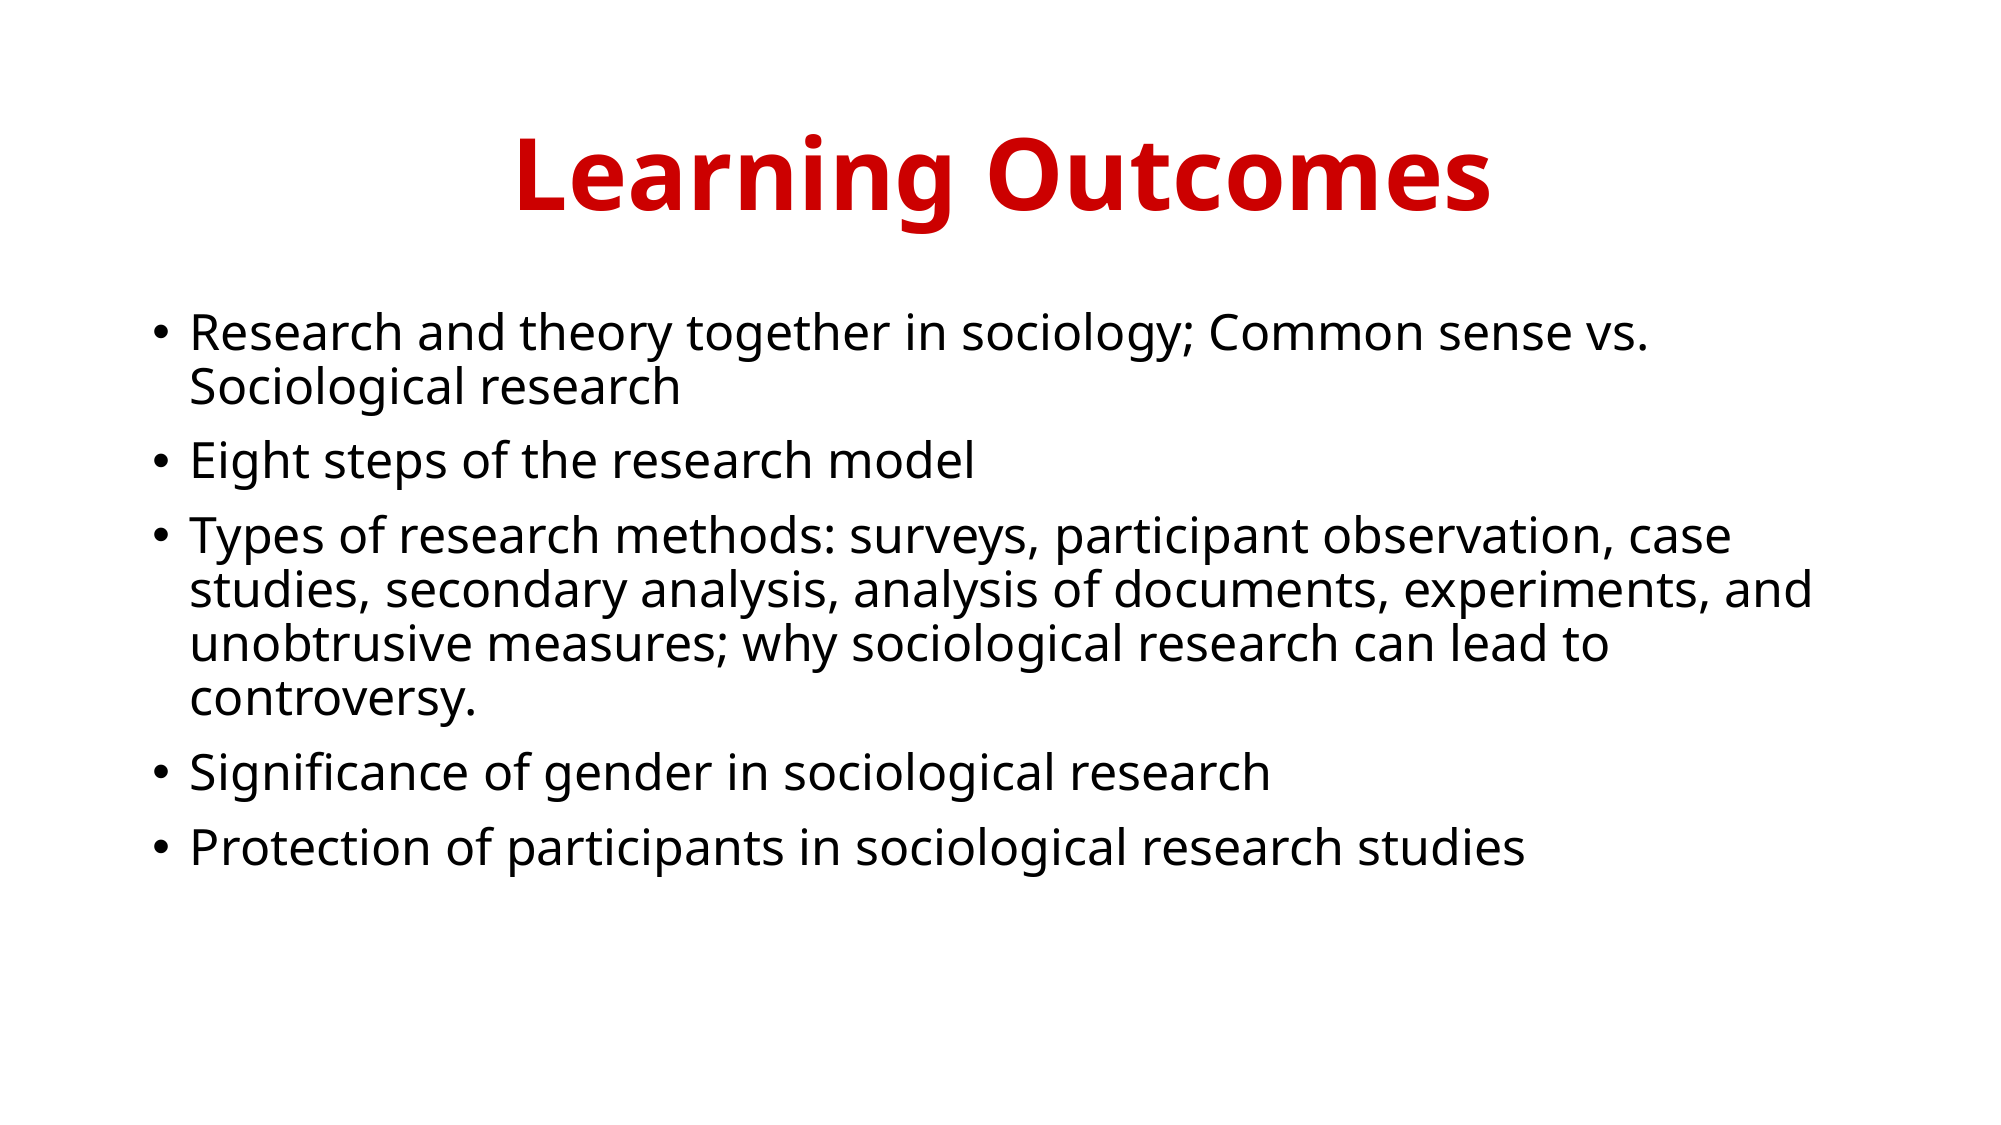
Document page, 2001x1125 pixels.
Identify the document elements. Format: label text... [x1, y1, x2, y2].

list Research and theory together in sociology; Common sense vs. Sociological research Eight steps of the research model Types of research methods: surveys, participant observation, case studies, secondary analysis, analysis of documents, experiments, and unobtrusive measures; why sociological research can lead to controversy. Significance of gender in sociological research Protection of participants in sociological research studies [137, 299, 1863, 1014]
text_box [333, 118, 1667, 239]
